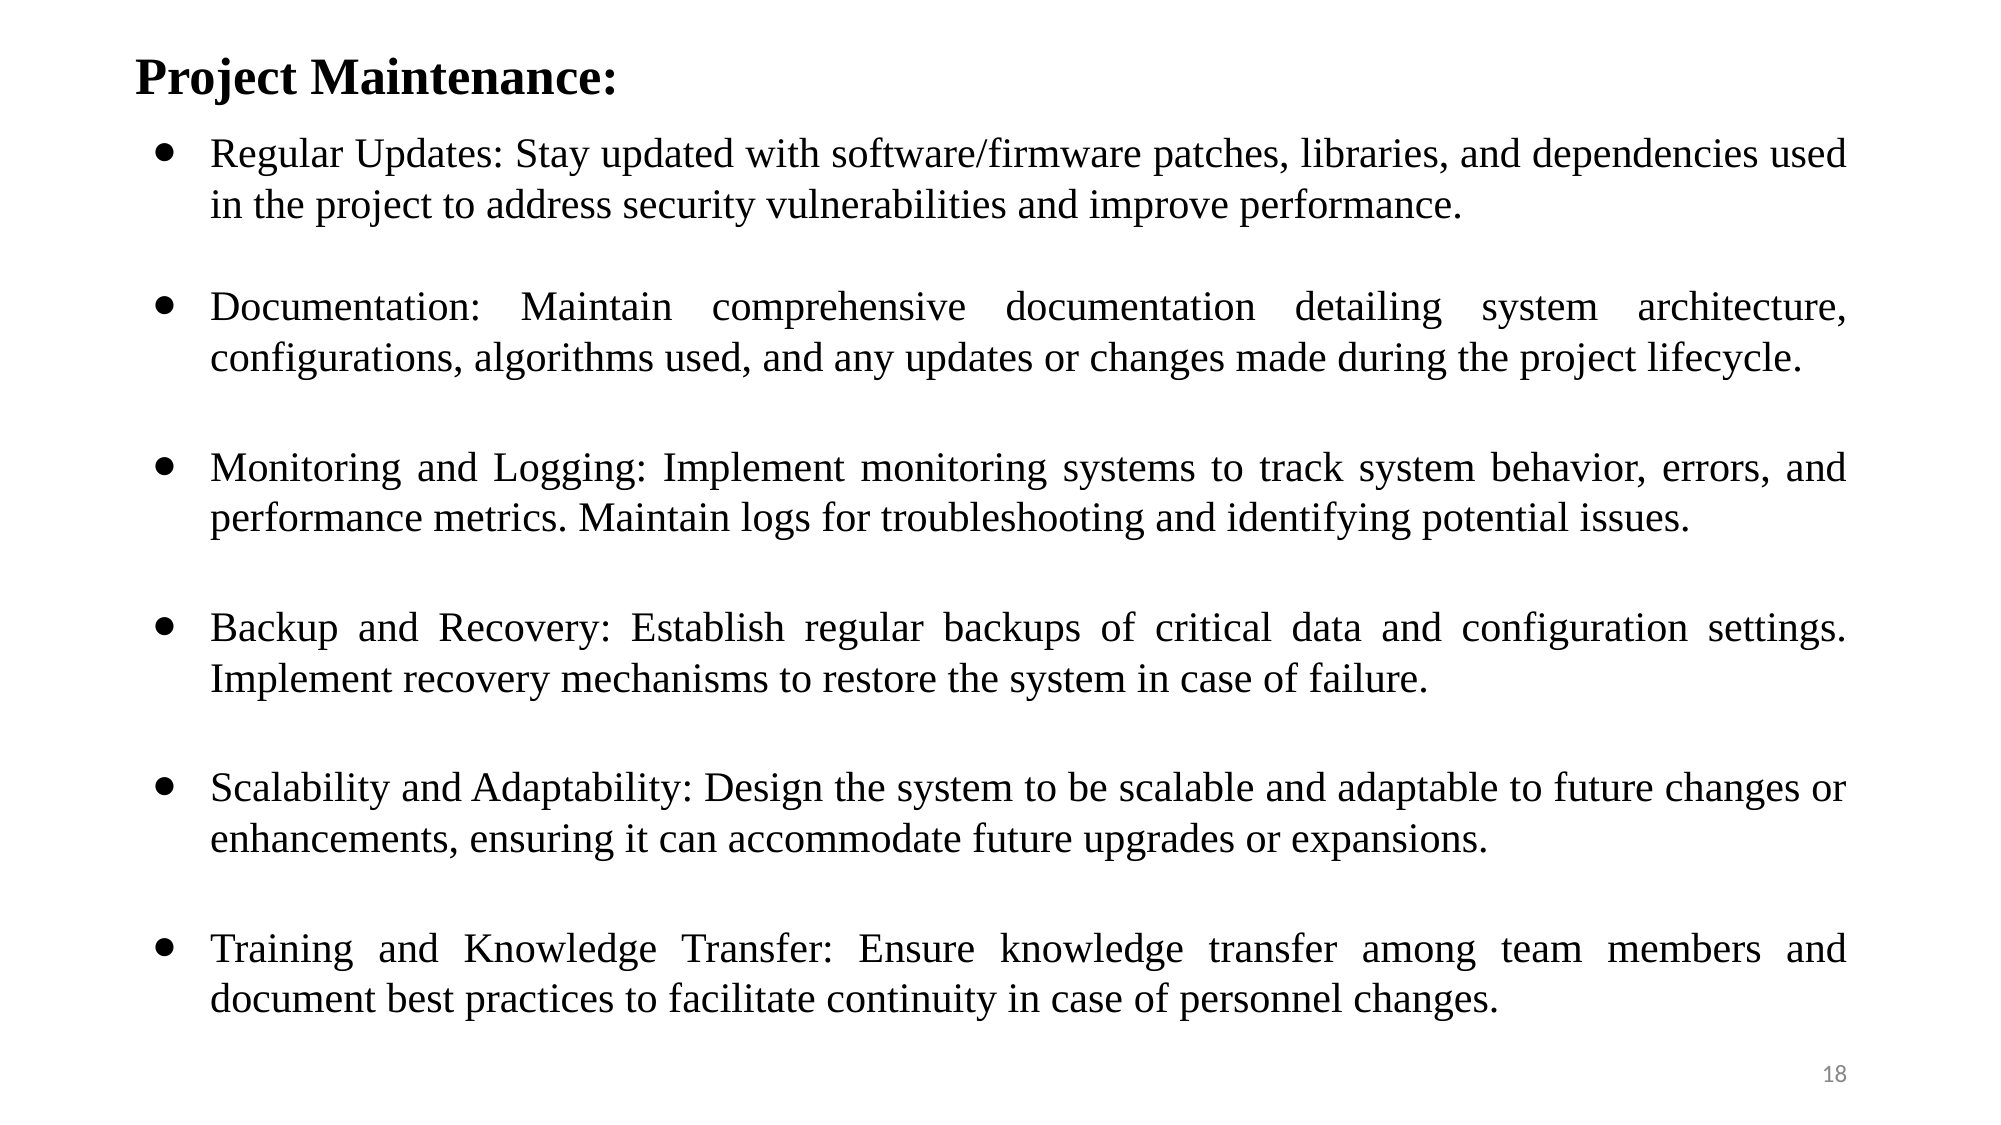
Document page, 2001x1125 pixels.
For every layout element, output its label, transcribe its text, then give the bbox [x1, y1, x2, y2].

text_box Project Maintenance: Regular Updates: Stay updated with software/firmware patches, libraries, and dependencies used in the project to address security vulnerabilities and improve performance. Documentation: Maintain comprehensive documentation detailing system architecture, configurations, algorithms used, and any updates or changes made during the project lifecycle. Monitoring and Logging: Implement monitoring systems to track system behavior, errors, and performance metrics. Maintain logs for troubleshooting and identifying potential issues. Backup and Recovery: Establish regular backups of critical data and configuration settings. Implement recovery mechanisms to restore the system in case of failure. Scalability and Adaptability: Design the system to be scalable and adaptable to future changes or enhancements, ensuring it can accommodate future upgrades or expansions. Training and Knowledge Transfer: Ensure knowledge transfer among team members and document best practices to facilitate continuity in case of personnel changes. [120, 26, 1863, 1125]
